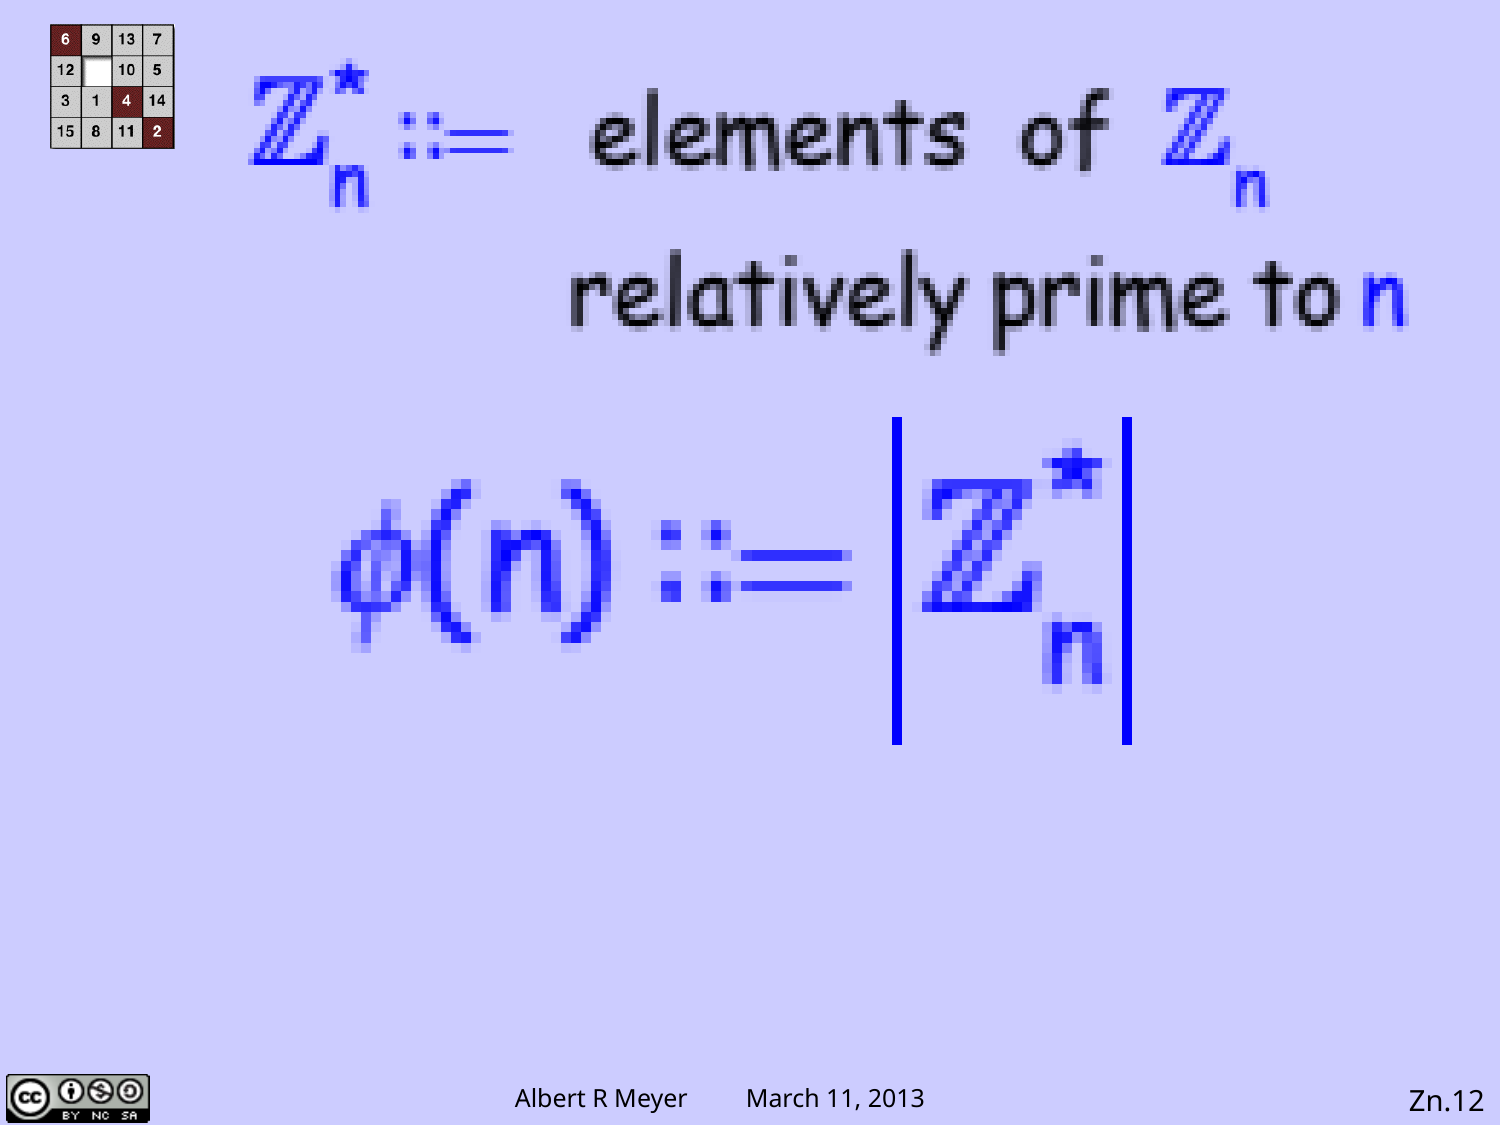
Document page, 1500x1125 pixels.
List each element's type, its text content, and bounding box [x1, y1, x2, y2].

picture [6, 1074, 150, 1123]
picture [50, 24, 175, 149]
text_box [237, 41, 1416, 363]
slide_number Zn.12 [1062, 1074, 1500, 1125]
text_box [320, 387, 1163, 756]
